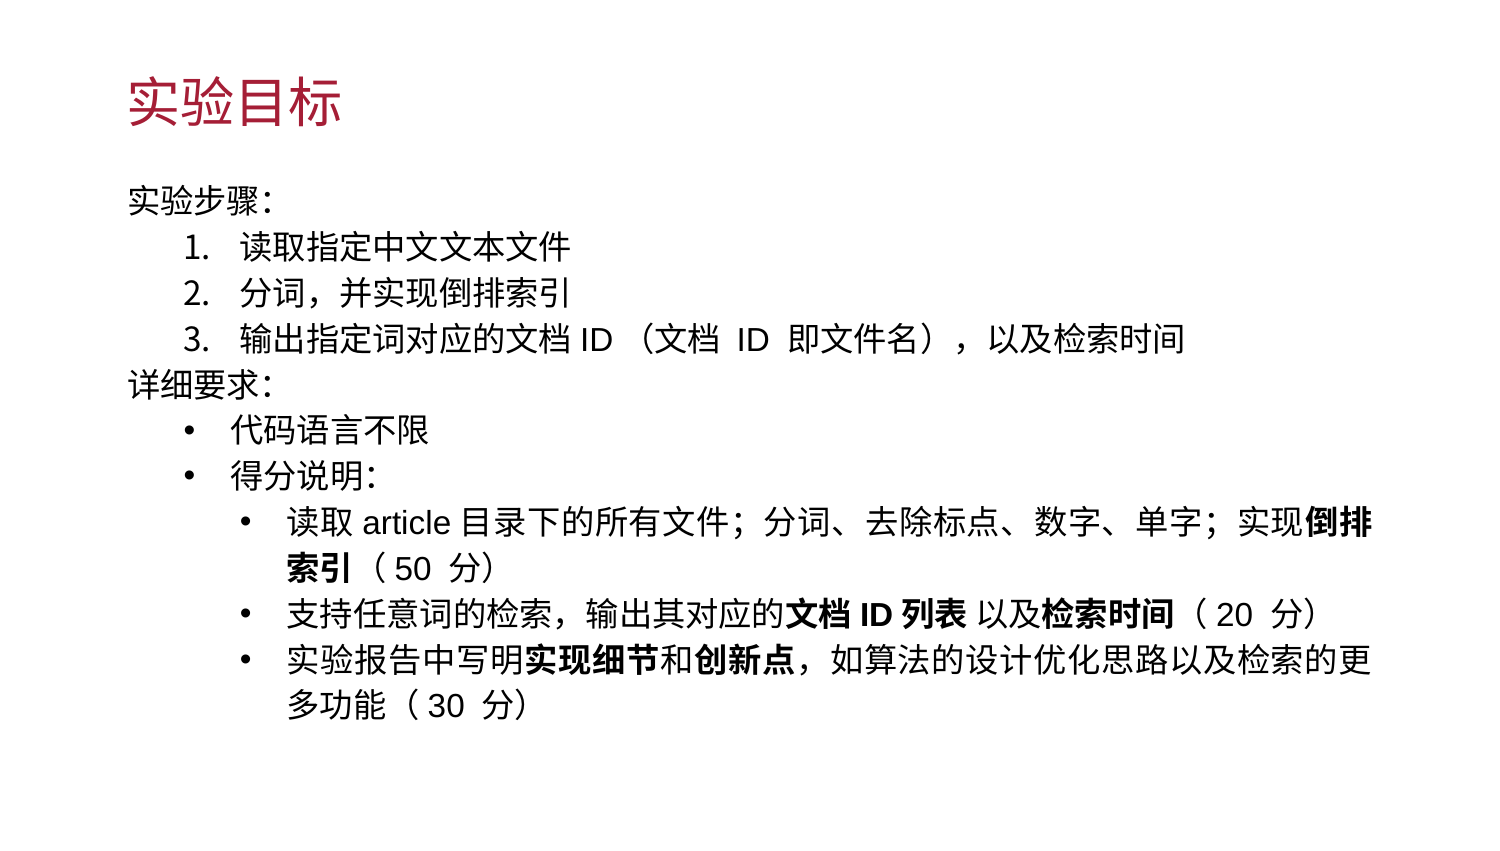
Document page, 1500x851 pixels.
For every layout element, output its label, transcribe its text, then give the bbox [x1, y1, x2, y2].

text_box 实验目标 [111, 72, 865, 142]
text_box 实验步骤： 读取指定中文文本文件 分词，并实现倒排索引 输出指定词对应的文档ID（文档 ID 即文件名），以及检索时间 详细要求： 代码语言不限 得分说明： 读取article目录下的所有文件；分词、去除标点、数字、单字；实现倒排索引（50 分） 支持任意词的检索，输出其对应的文档ID列表 以及检索时间（20 分） 实验报告中写明实现细节和创新点，如算法的设计优化思路以及检索的更多功能（30 分） [112, 167, 1388, 824]
